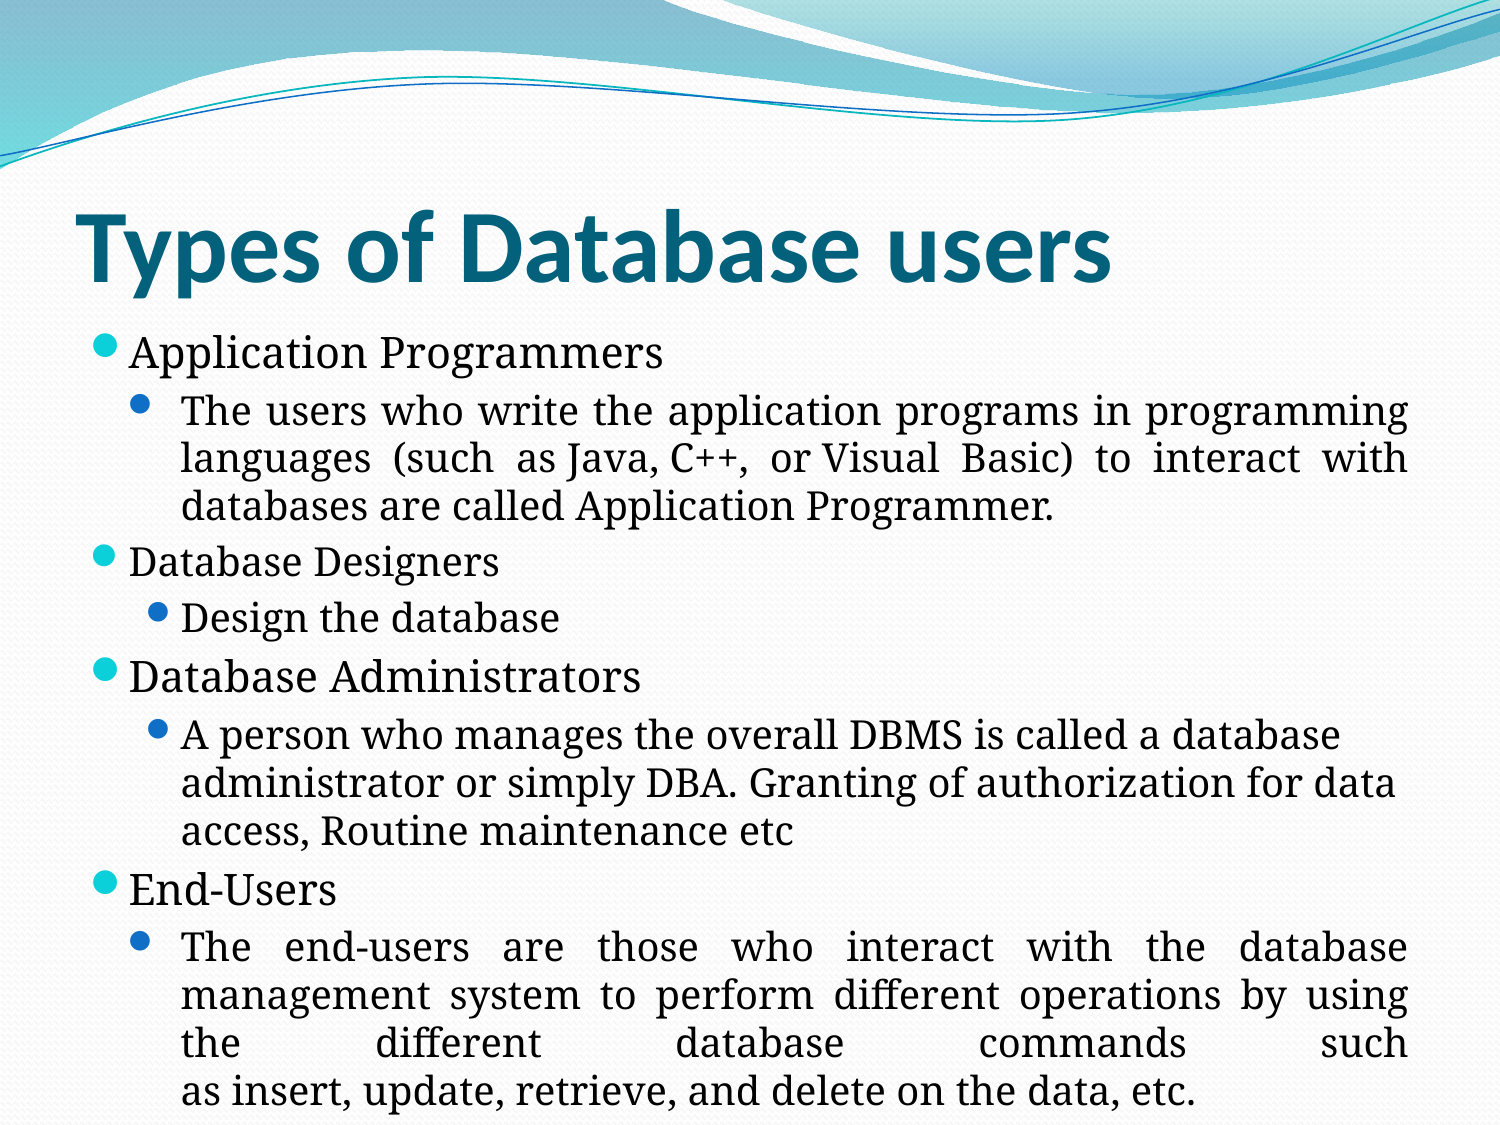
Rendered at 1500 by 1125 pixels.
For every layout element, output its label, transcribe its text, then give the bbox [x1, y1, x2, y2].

title Types of Database users [75, 115, 1425, 303]
list Application Programmers The users who write the application programs in programming languages (such as Java, C++, or Visual Basic) to interact with databases are called Application Programmer. Database Designers Design the database Database Administrators A person who manages the overall DBMS is called a database administrator or simply DBA. Granting of authorization for data access, Routine maintenance etc End-Users The end-users are those who interact with the database management system to perform different operations by using the different database commands such as insert, update, retrieve, and delete on the data, etc. [75, 317, 1425, 1125]
